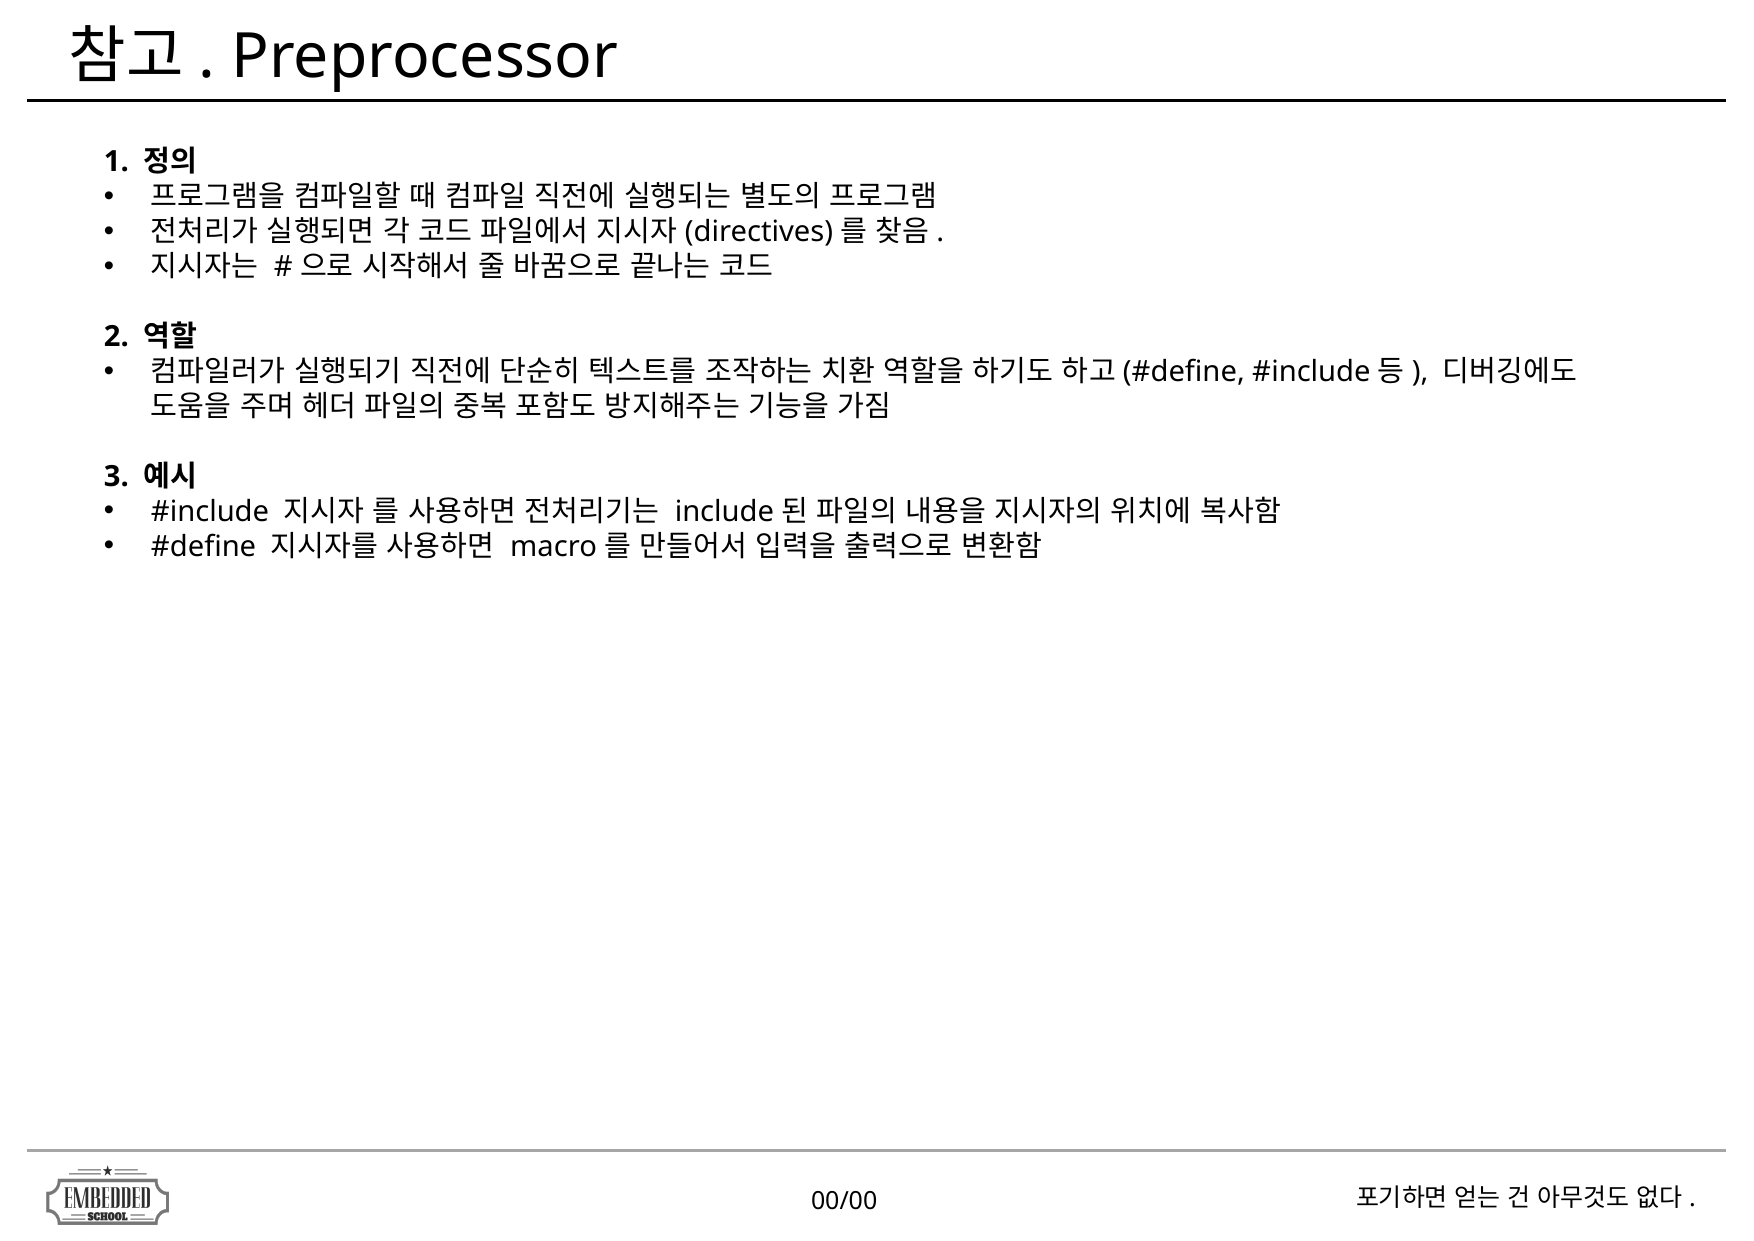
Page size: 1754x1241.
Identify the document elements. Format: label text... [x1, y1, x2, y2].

picture [27, 1164, 188, 1231]
text_box 참고. Preprocessor [53, 7, 1261, 98]
text_box 00/00 [765, 1177, 923, 1223]
text_box 1. 정의 프로그램을 컴파일할 때 컴파일 직전에 실행되는 별도의 프로그램 전처리가 실행되면 각 코드 파일에서 지시자(directives)를 찾음. 지시자는 #으로 시작해서 줄 바꿈으로 끝나는 코드 2. 역할 컴파일러가 실행되기 직전에 단순히 텍스트를 조작하는 치환 역할을 하기도 하고(#define, #include등), 디버깅에도 도움을 주며 헤더 파일의 중복 포함도 방지해주는 기능을 가짐 3. 예시 #include 지시자 를 사용하면 전처리기는 include된 파일의 내용을 지시자의 위치에 복사함 #define 지시자를 사용하면 macro를 만들어서 입력을 출력으로 변환함 [88, 135, 1648, 570]
